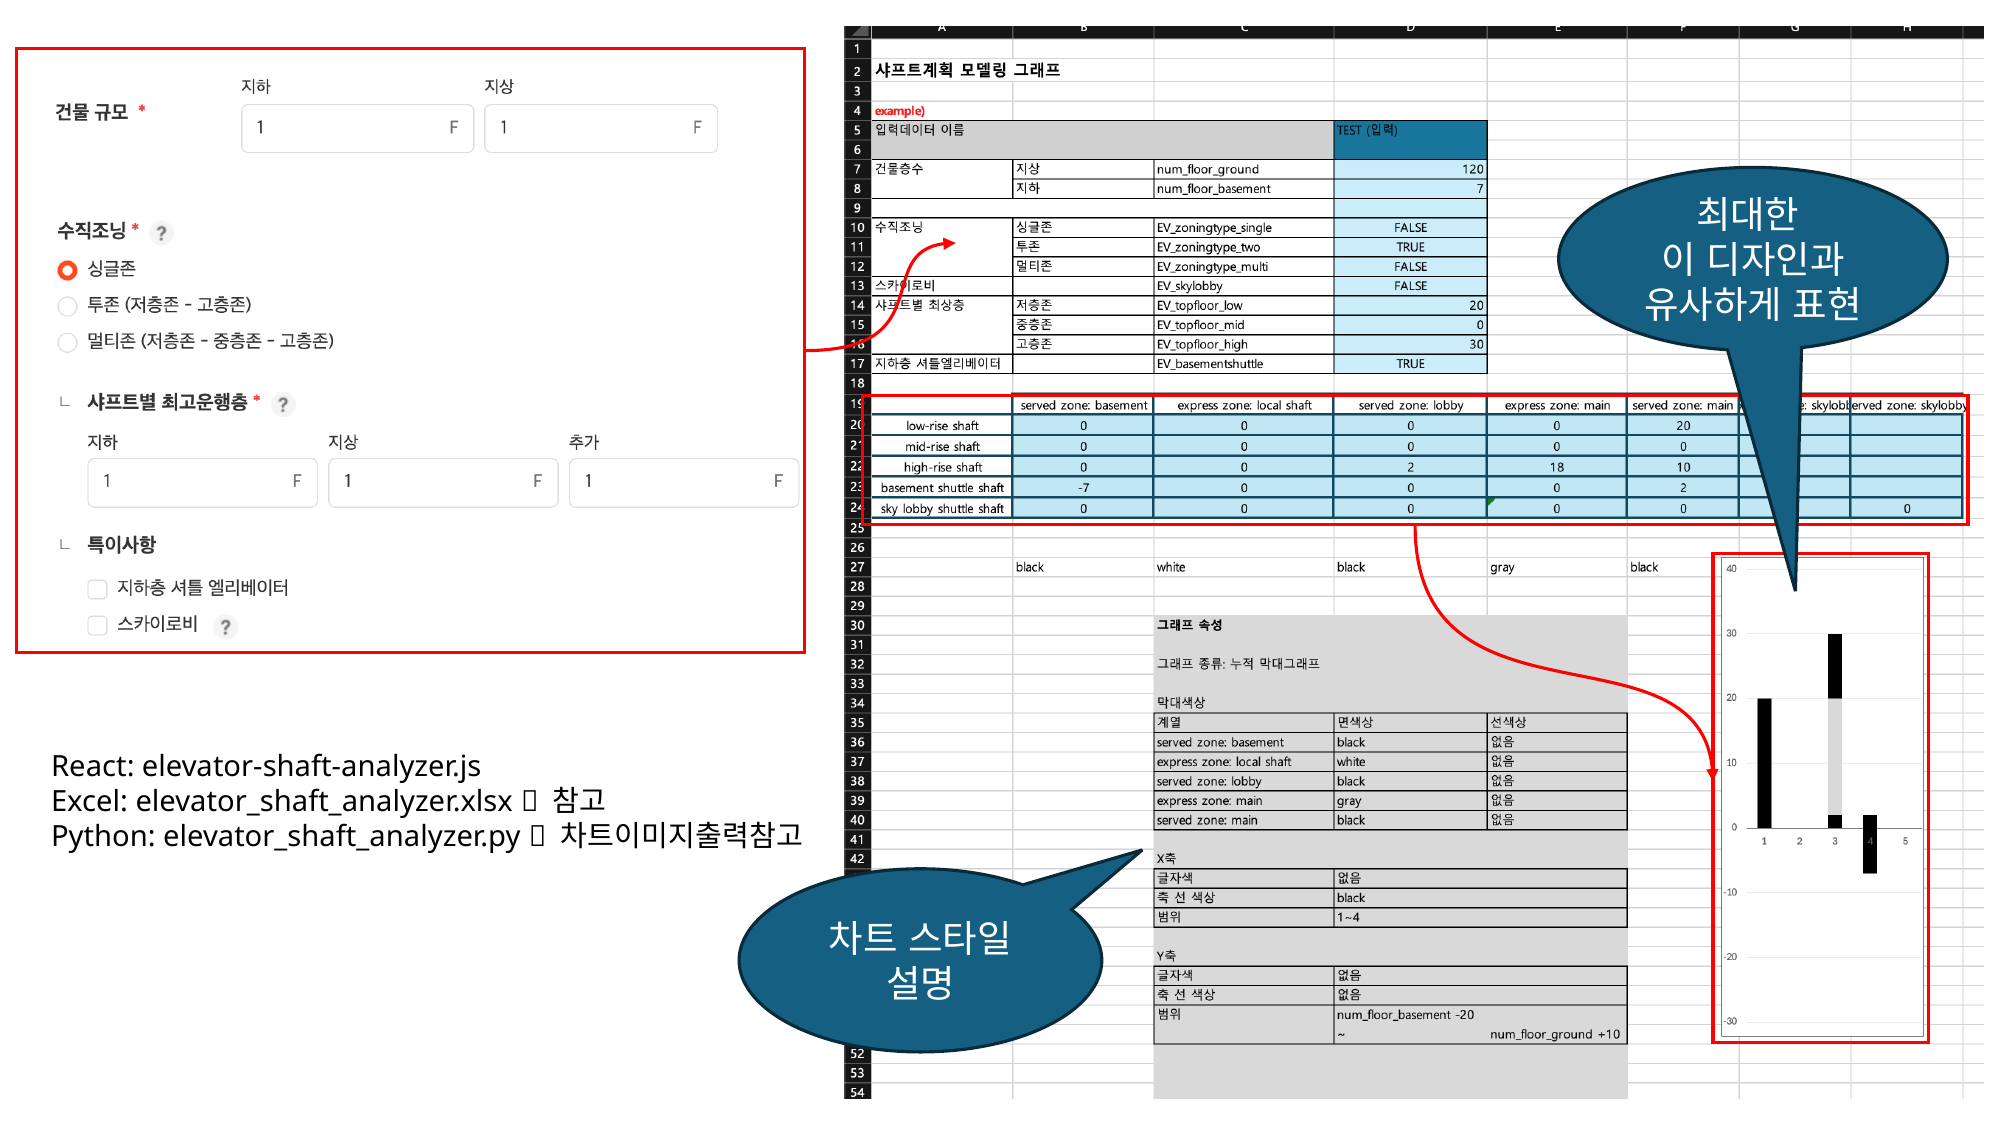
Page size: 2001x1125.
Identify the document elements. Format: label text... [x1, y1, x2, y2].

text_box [1435, 503, 1693, 803]
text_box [804, 242, 957, 352]
picture [16, 60, 772, 173]
text_box 차트 스타일 설명 [737, 875, 843, 1045]
text_box React: elevator-shaft-analyzer.js Excel: elevator_shaft_analyzer.xlsx  참고 Python: elevator_shaft_analyzer.py  차트이미지출력참고 [36, 739, 843, 860]
picture [16, 195, 823, 688]
text_box [15, 47, 806, 654]
picture [843, 26, 1984, 1099]
